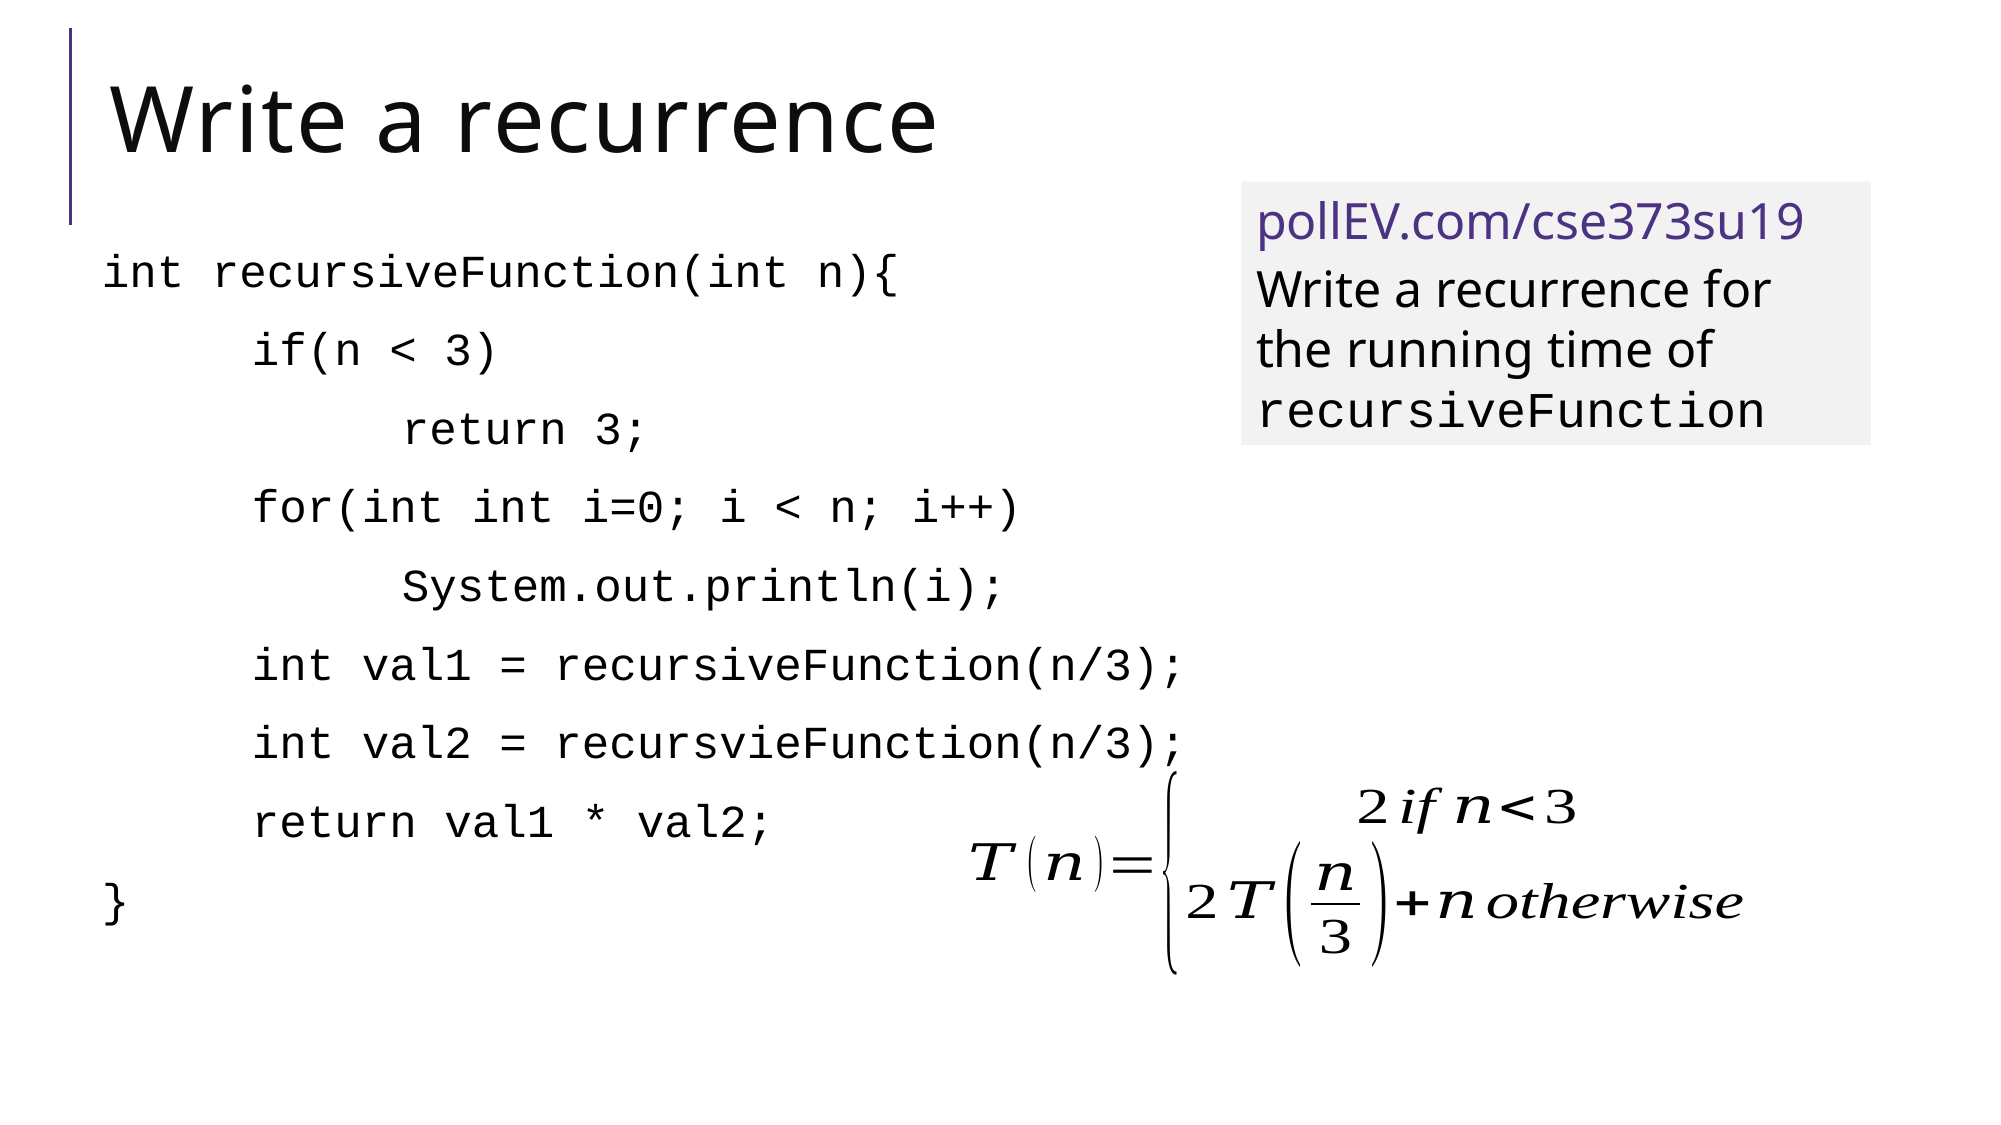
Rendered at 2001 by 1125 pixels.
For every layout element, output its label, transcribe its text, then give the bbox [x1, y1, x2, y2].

text_box pollEV.com/cse373su19 Write a recurrence for the running time of recursiveFunction [1241, 181, 1871, 445]
title Write a recurrence [94, 43, 1930, 210]
list int recursiveFunction(int n){ if(n < 3) return 3; for(int int i=0; i < n; i++) System.out.println(i); int val1 = recursiveFunction(n/3); int val2 = recursvieFunction(n/3); return val1 * val2; } [94, 240, 1930, 1035]
